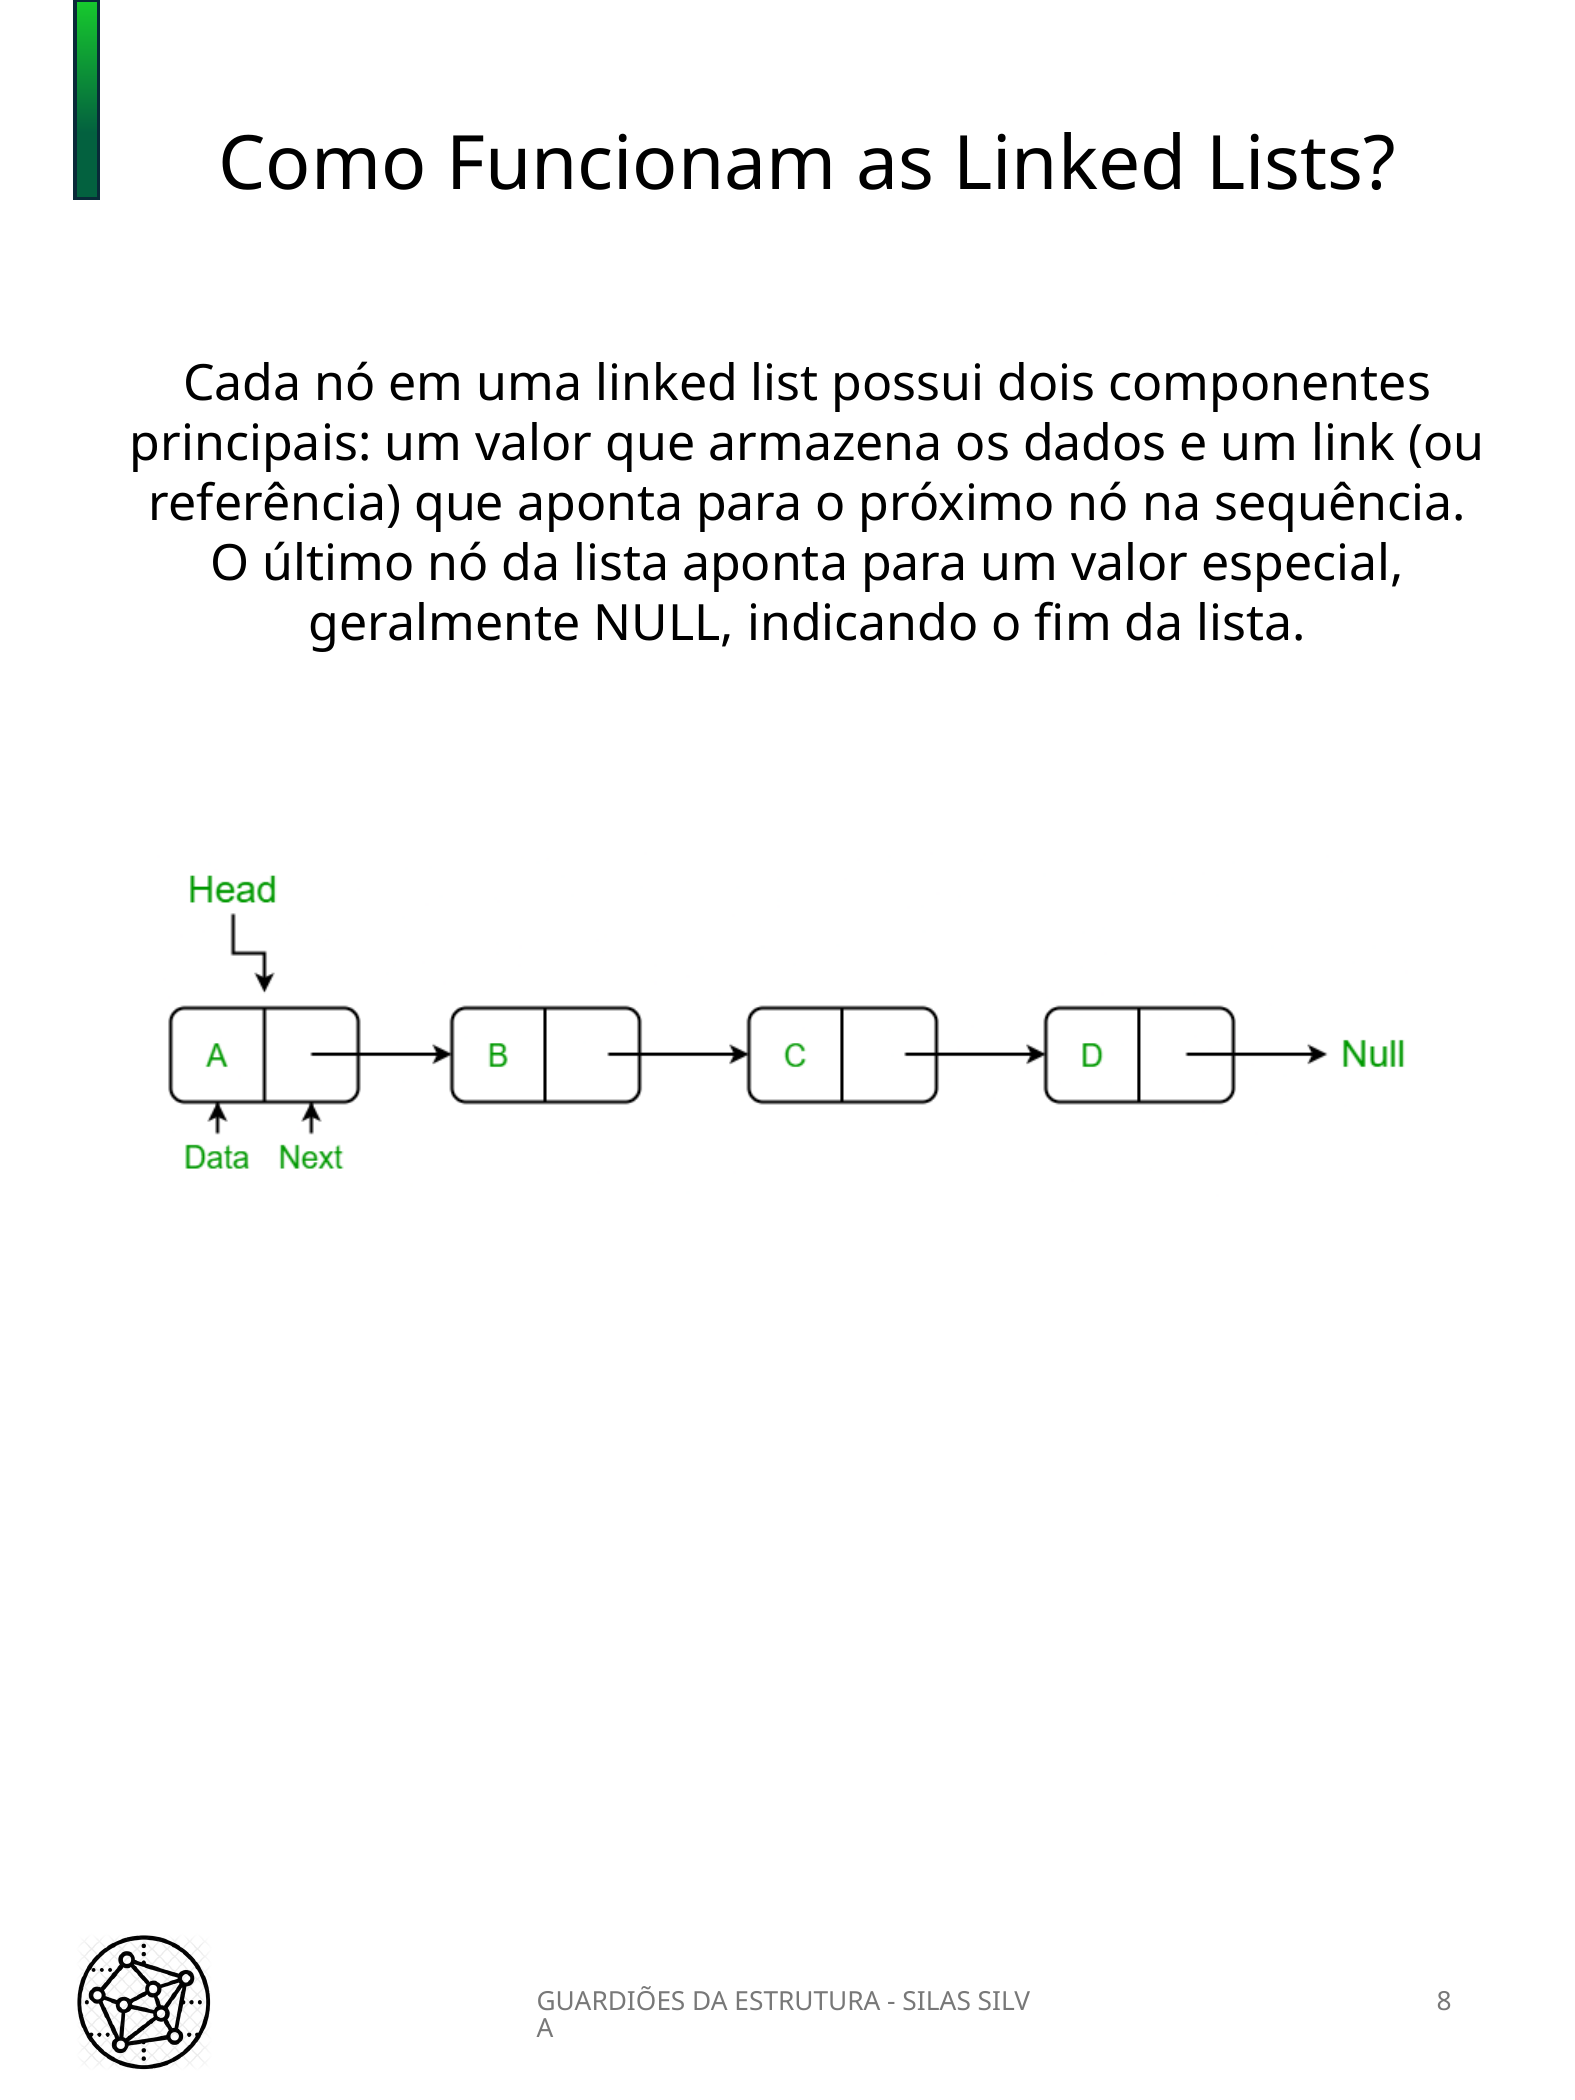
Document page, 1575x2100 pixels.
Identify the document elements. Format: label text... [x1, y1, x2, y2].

picture [74, 1933, 213, 2072]
text_box Como Funcionam as Linked Lists? [112, 107, 1504, 213]
picture [152, 851, 1423, 1198]
footer GUARDIÕES DA ESTRUTURA - SILAS SILVA [521, 1946, 1054, 2059]
text_box [73, 0, 100, 200]
text_box Cada nó em uma linked list possui dois componentes principais: um valor que armazena os dados e um link (ou referência) que aponta para o próximo nó na sequência. O último nó da lista aponta para um valor especial, geralmente NULL, indicando o fim da lista. [112, 343, 1504, 658]
slide_number 8 [1112, 1946, 1467, 2059]
